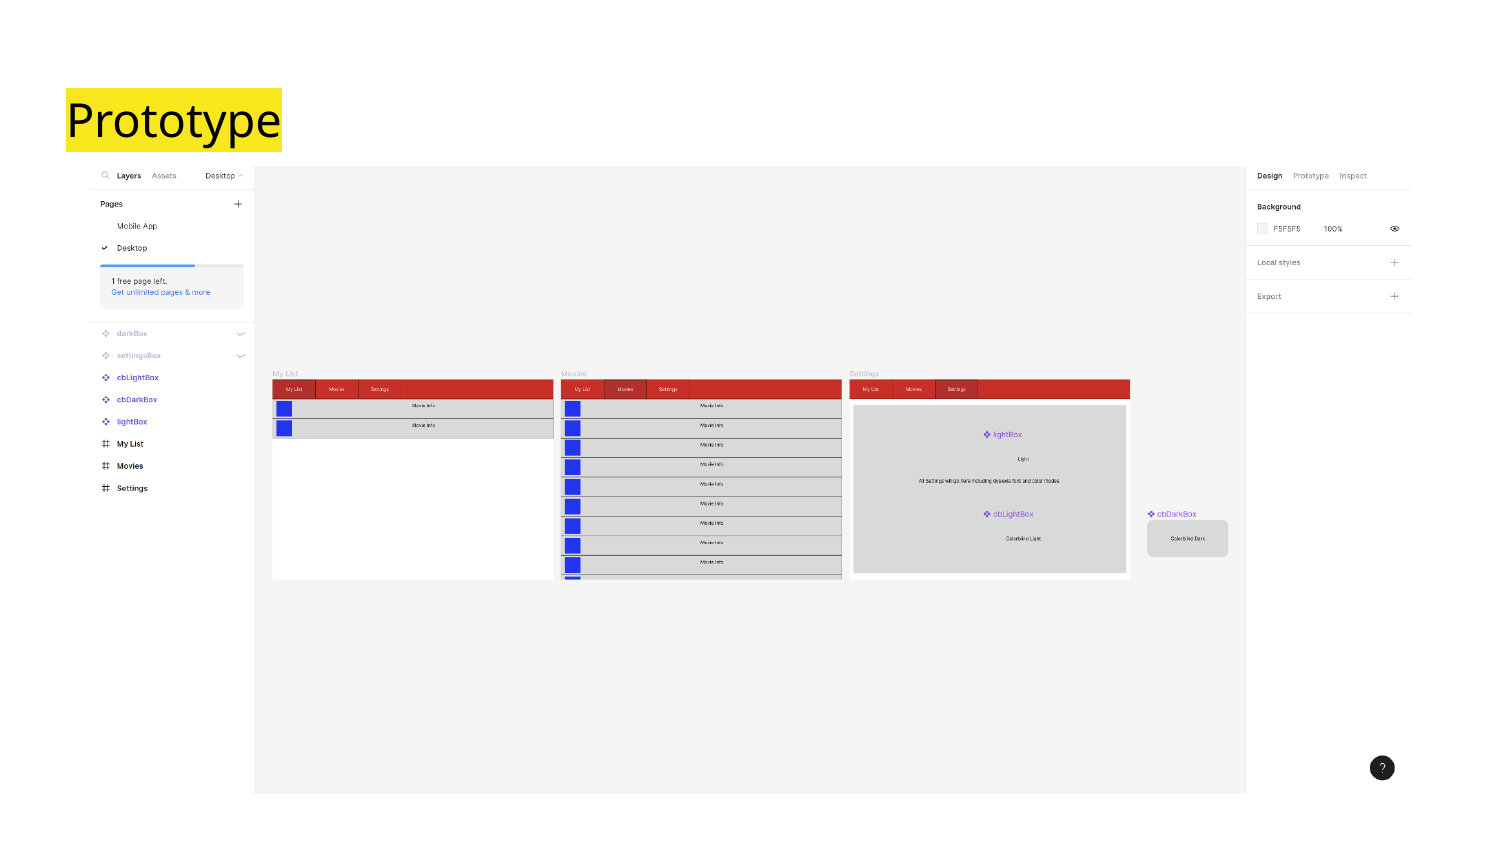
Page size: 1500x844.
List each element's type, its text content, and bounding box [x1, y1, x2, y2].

picture [89, 166, 1411, 794]
title Prototype [51, 72, 1449, 167]
